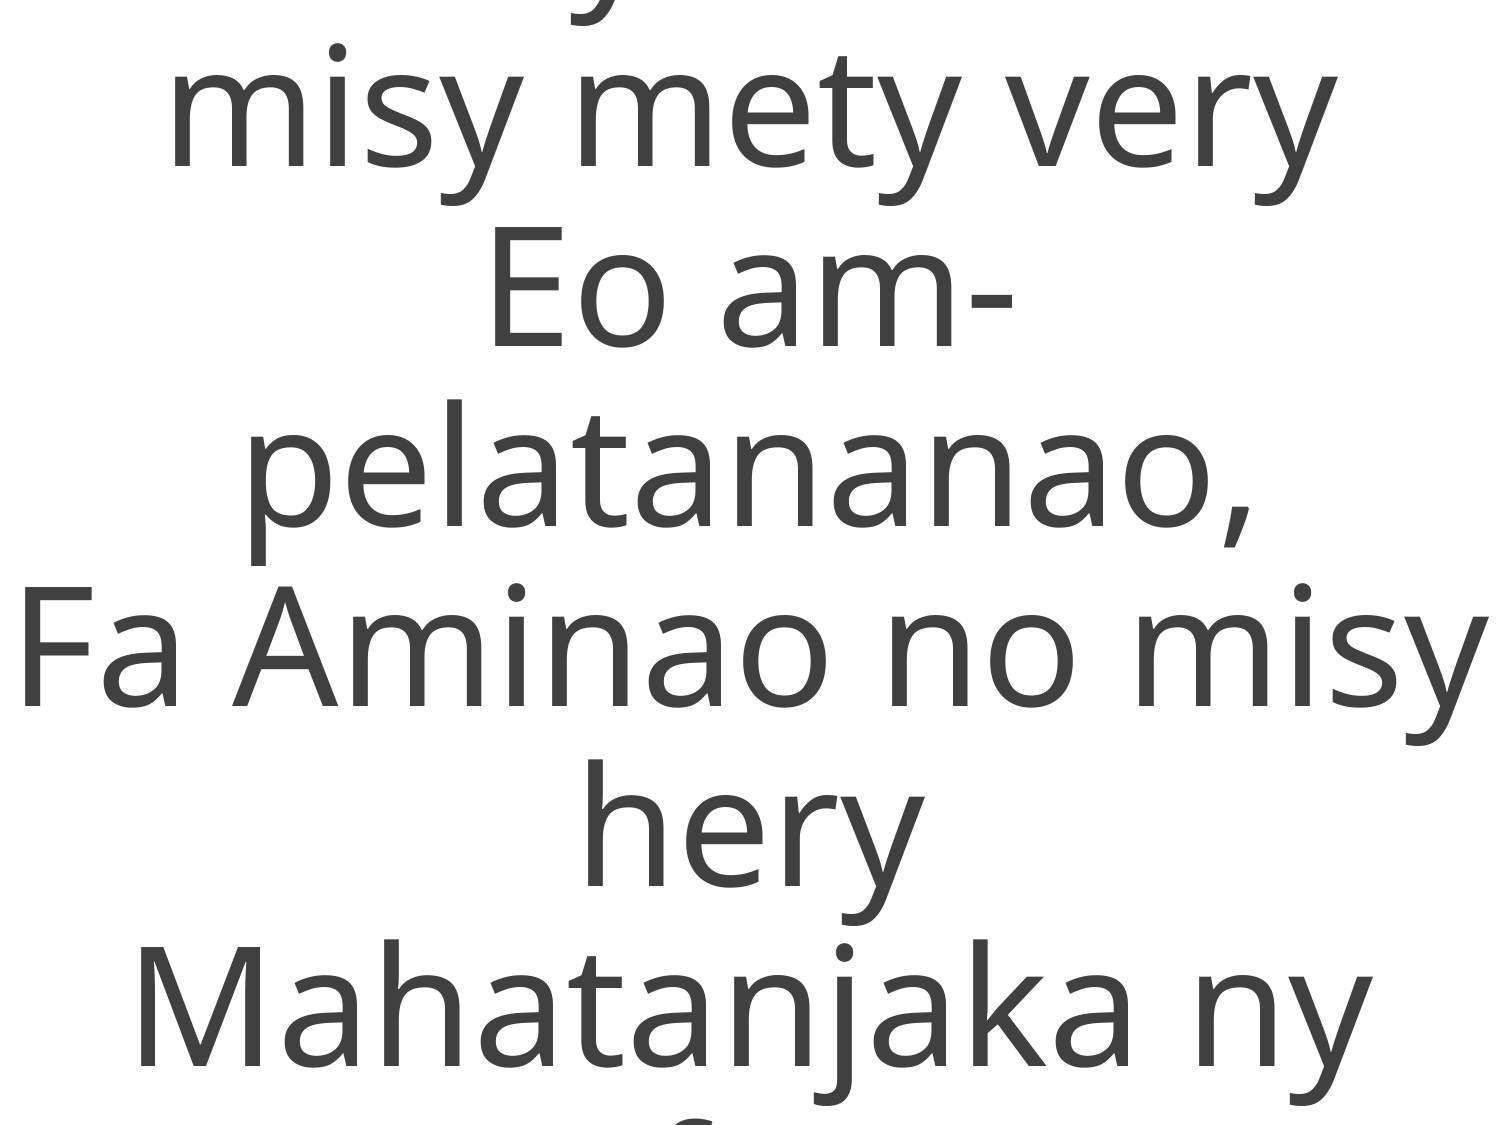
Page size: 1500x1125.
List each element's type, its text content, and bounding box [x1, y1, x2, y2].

title Tsy mba misy mety very Eo am-pelatananao, Fa Aminao no misy hery Mahatanjaka ny fo. [0, 453, 1500, 672]
